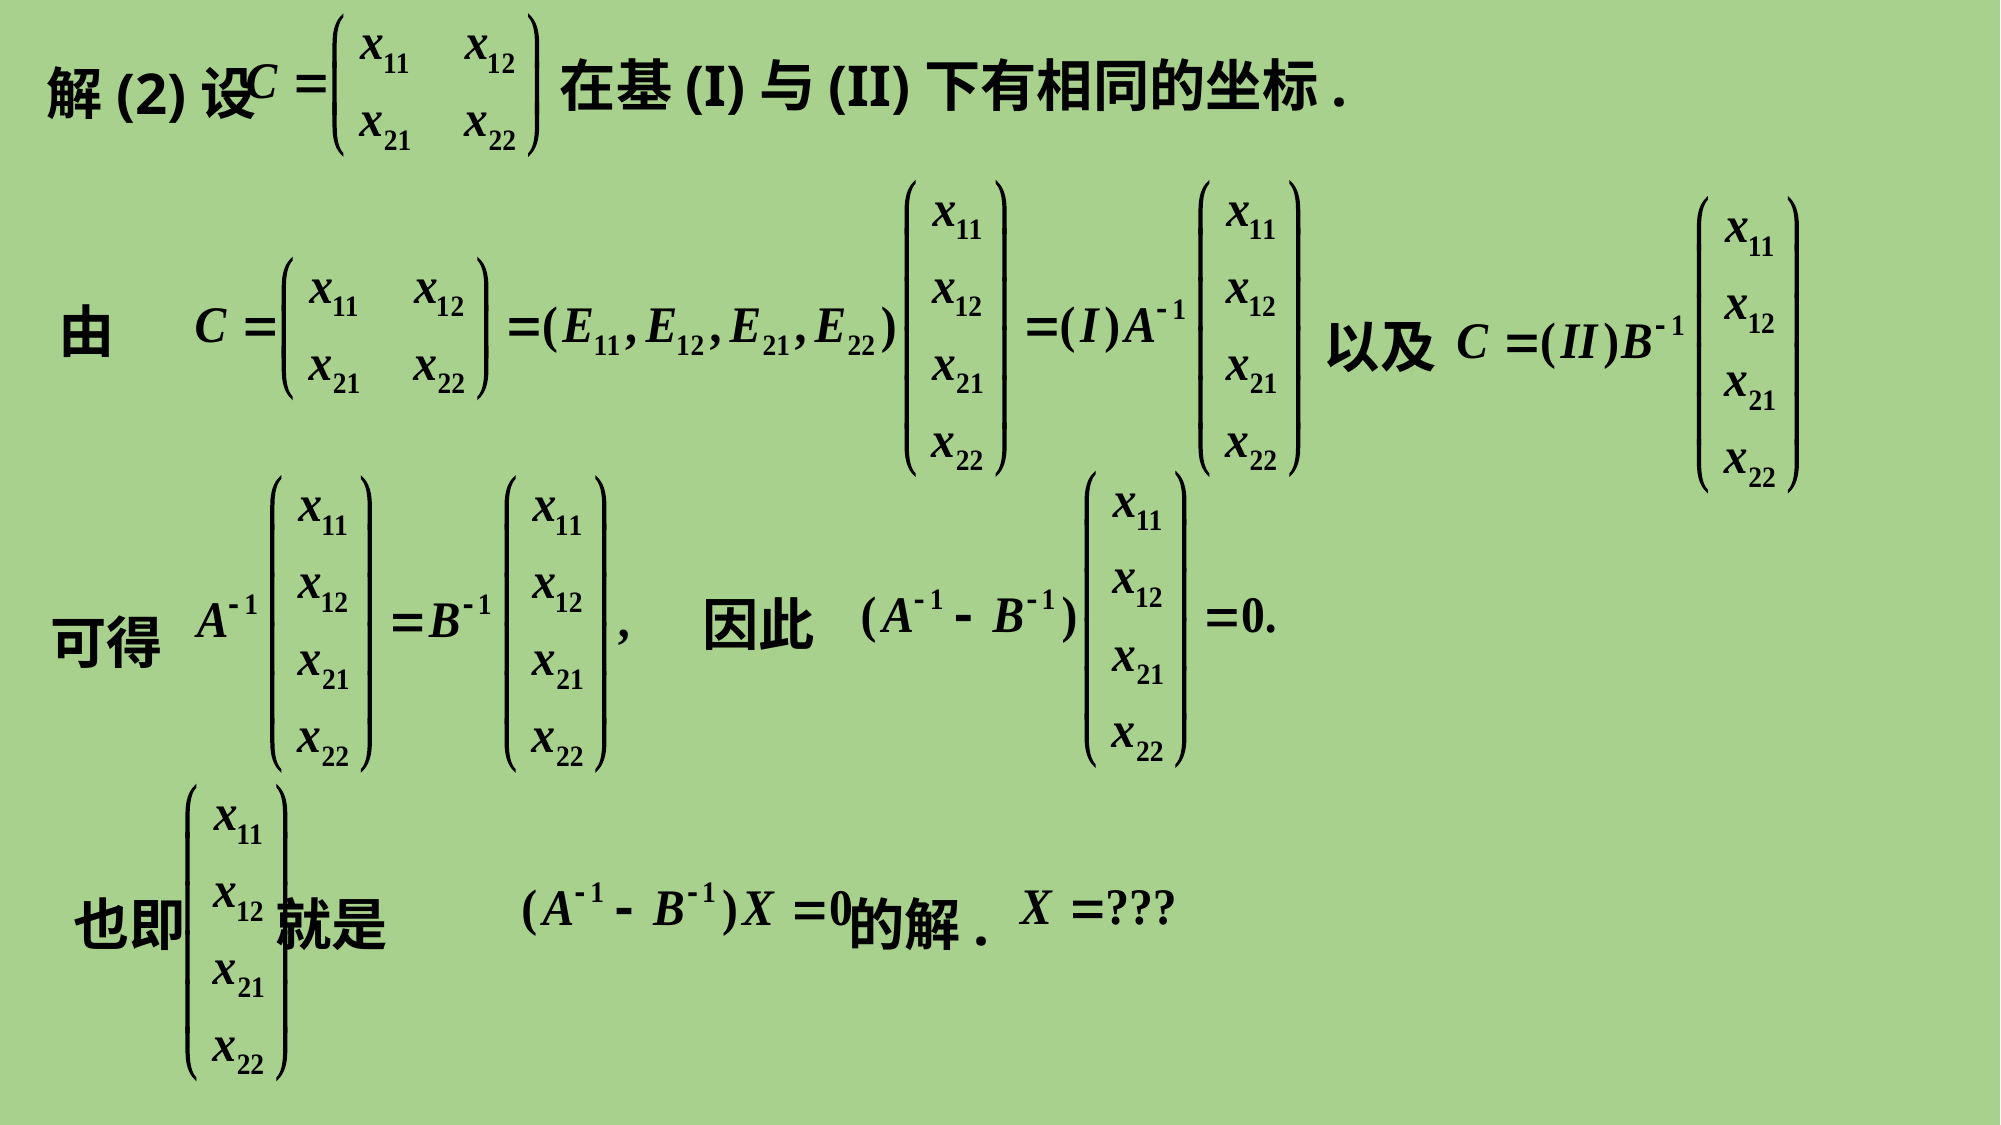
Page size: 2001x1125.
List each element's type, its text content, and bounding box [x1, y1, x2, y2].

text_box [239, 4, 553, 168]
text_box 由 [51, 255, 188, 371]
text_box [1009, 877, 1184, 938]
text_box 也即 就是 [66, 848, 176, 964]
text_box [1450, 187, 1812, 504]
text_box 解(2)设 [39, 17, 239, 134]
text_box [515, 870, 861, 948]
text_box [176, 775, 300, 1092]
text_box 也即 就是 [300, 848, 554, 964]
text_box 可得 [43, 566, 185, 682]
text_box 以及 [1316, 270, 1450, 387]
text_box 的解. [801, 848, 1231, 964]
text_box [854, 461, 1283, 779]
text_box 因此 [695, 548, 854, 665]
text_box 在基(I)与(II)下有相同的坐标. [553, 8, 1393, 125]
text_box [188, 170, 1314, 488]
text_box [185, 466, 638, 783]
